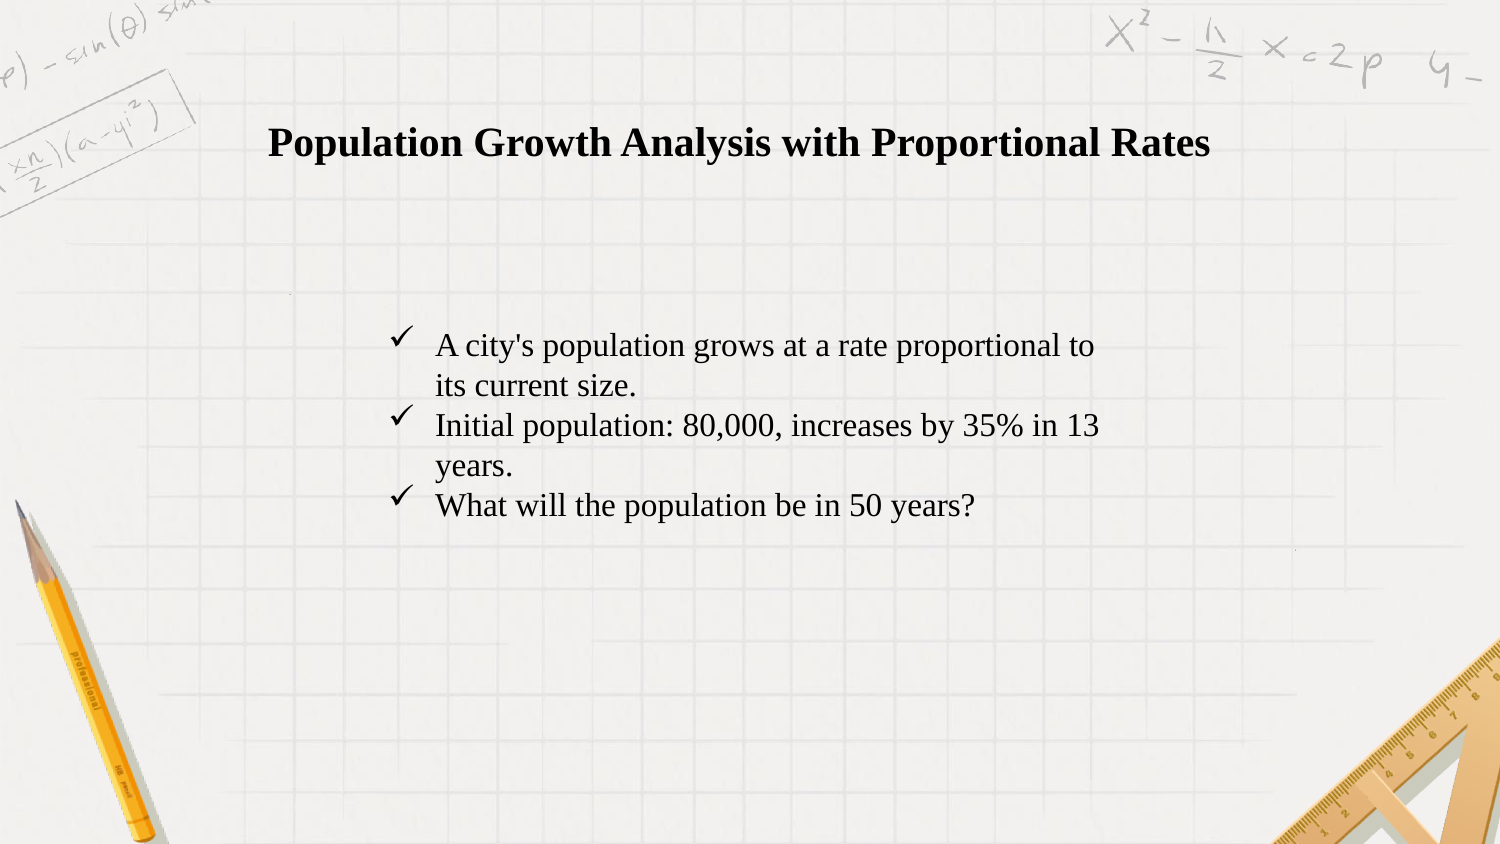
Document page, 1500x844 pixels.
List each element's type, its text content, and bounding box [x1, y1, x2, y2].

title Population Growth Analysis with Proportional Rates [265, 112, 1280, 256]
text_box A city's population grows at a rate proportional to its current size. Initial population: 80,000, increases by 35% in 13 years. What will the population be in 50 years? [373, 315, 1127, 601]
picture [0, 0, 1500, 844]
